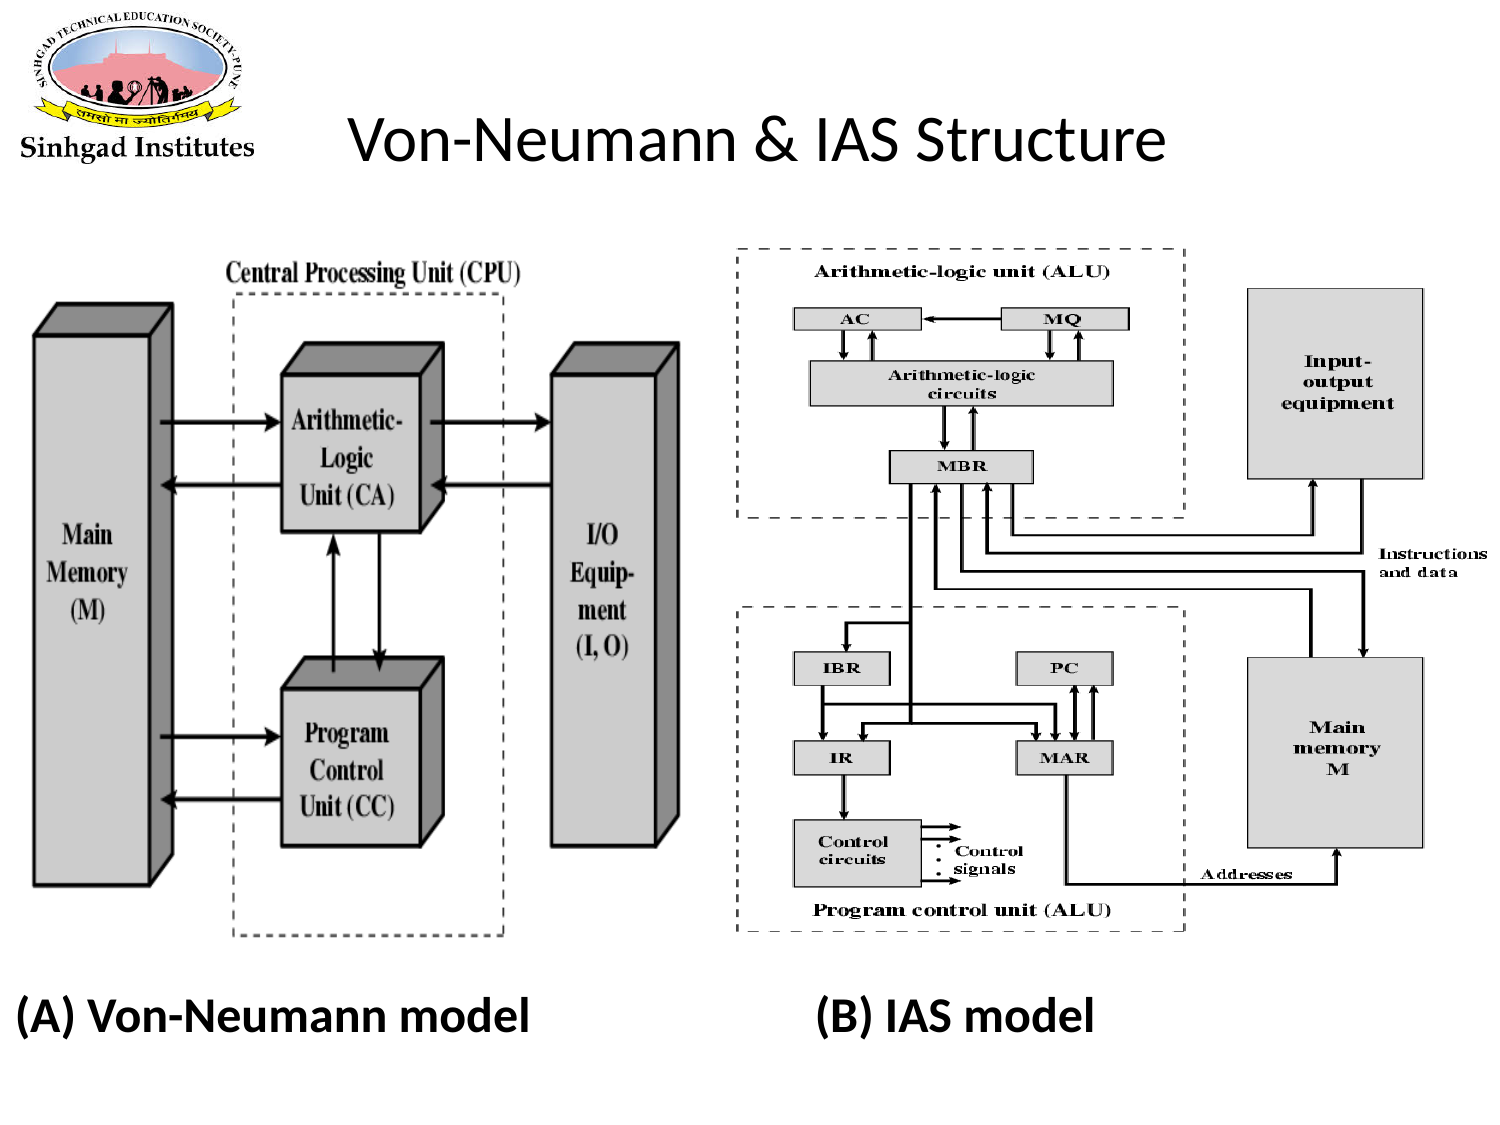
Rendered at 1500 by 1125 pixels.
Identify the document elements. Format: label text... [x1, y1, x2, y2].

text_box Von-Neumann & IAS Structure [317, 87, 1184, 183]
picture [24, 249, 688, 944]
picture [21, 12, 254, 164]
text_box (A) Von-Neumann model [0, 974, 663, 1050]
text_box (B) IAS model [800, 974, 1225, 1050]
picture [724, 237, 1500, 938]
